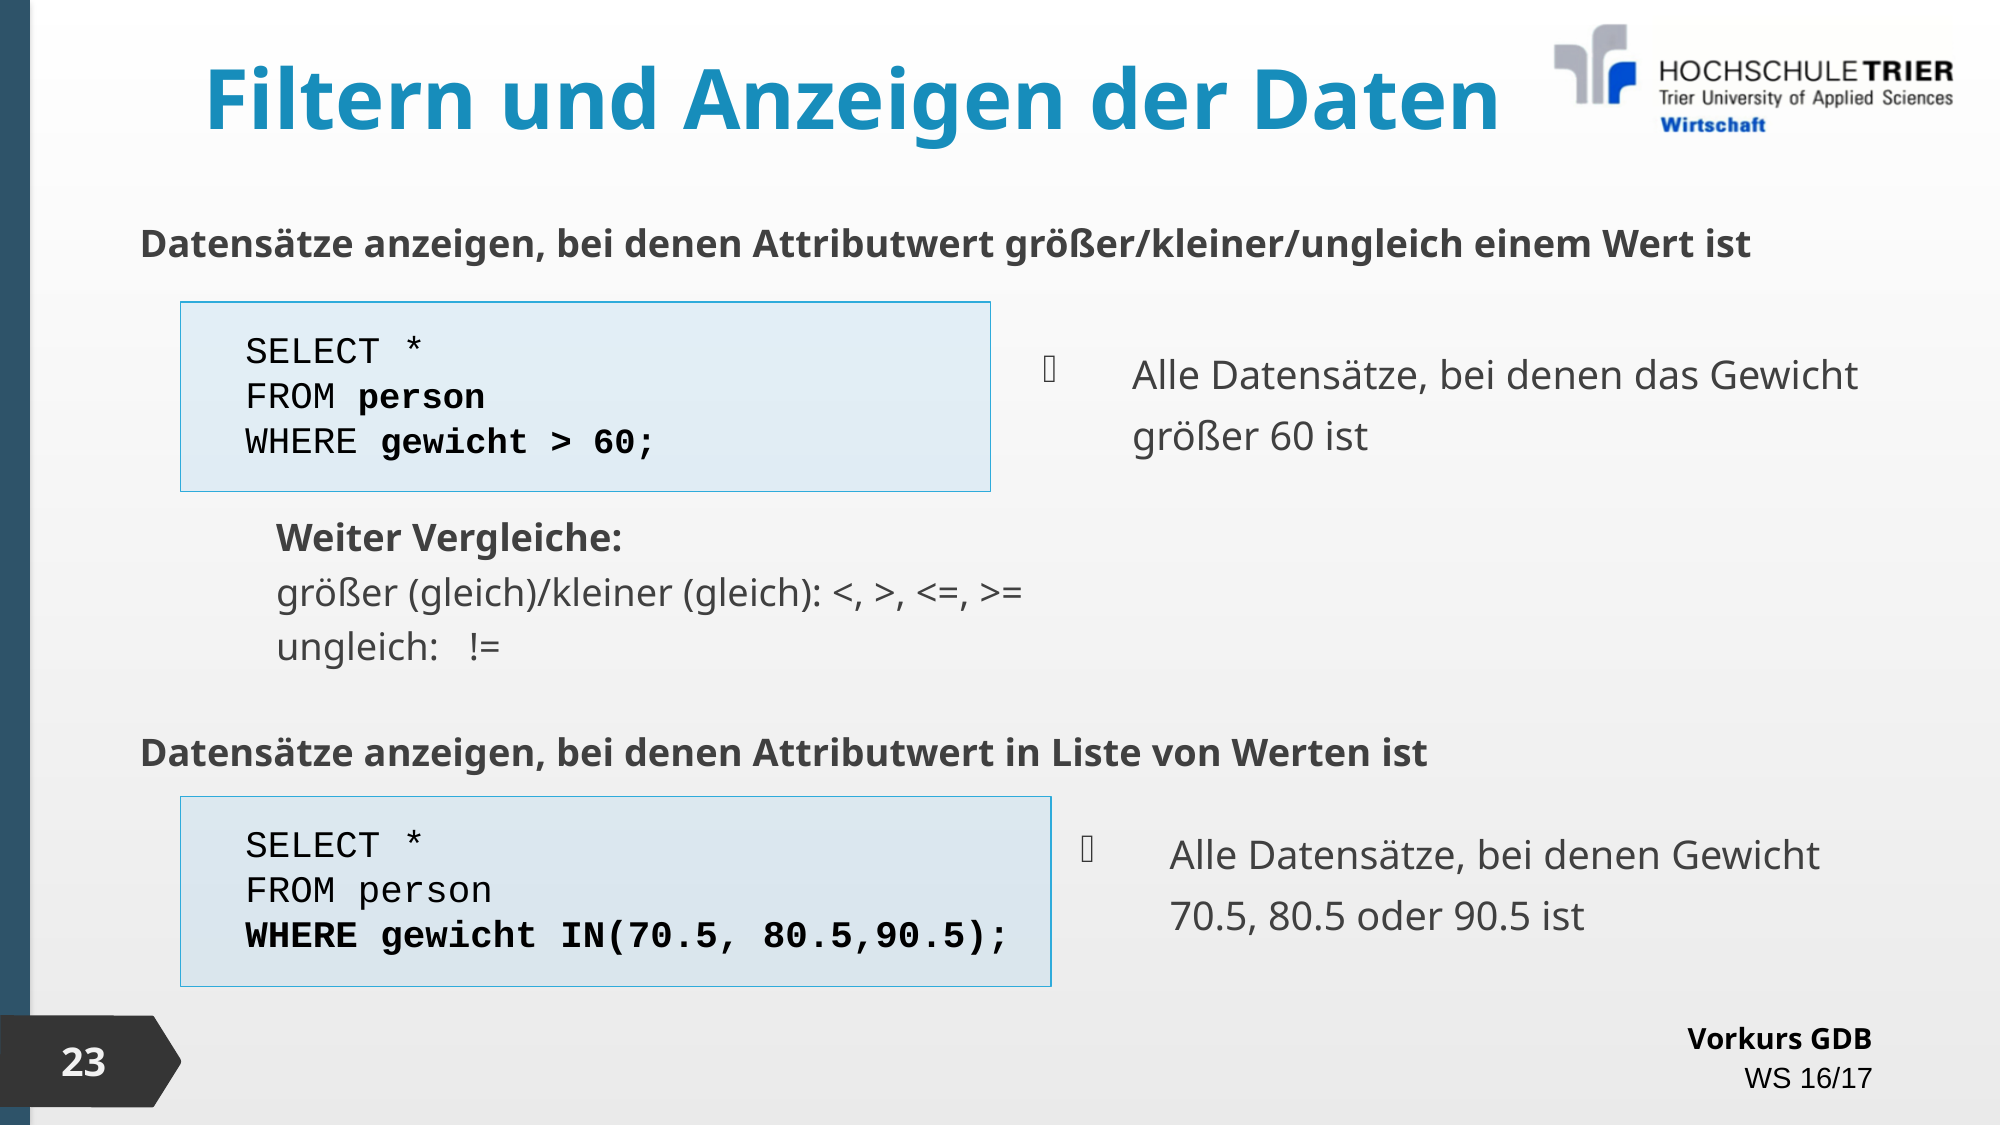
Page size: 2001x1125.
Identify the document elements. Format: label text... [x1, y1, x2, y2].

text_box Alle Datensätze, bei denen Gewicht 70.5, 80.5 oder 90.5 ist [1065, 753, 1878, 1037]
text_box SELECT * FROM person WHERE gewicht > 60; [180, 301, 991, 492]
title Filtern und Anzeigen der Daten [180, 39, 1526, 161]
text_box SELECT * FROM person WHERE gewicht IN(70.5, 80.5,90.5); [180, 796, 1052, 987]
list Datensätze anzeigen, bei denen Attributwert größer/kleiner/ungleich einem Wert ist Weiter Vergleiche: größer (gleich)/kleiner (gleich): <, >, <=, >= ungleich: != Datensätze anzeigen, bei denen Attributwert in Liste von Werten ist [124, 202, 1916, 937]
text_box Alle Datensätze, bei denen das Gewicht größer 60 ist [1027, 328, 1916, 492]
picture [1548, 13, 1966, 141]
